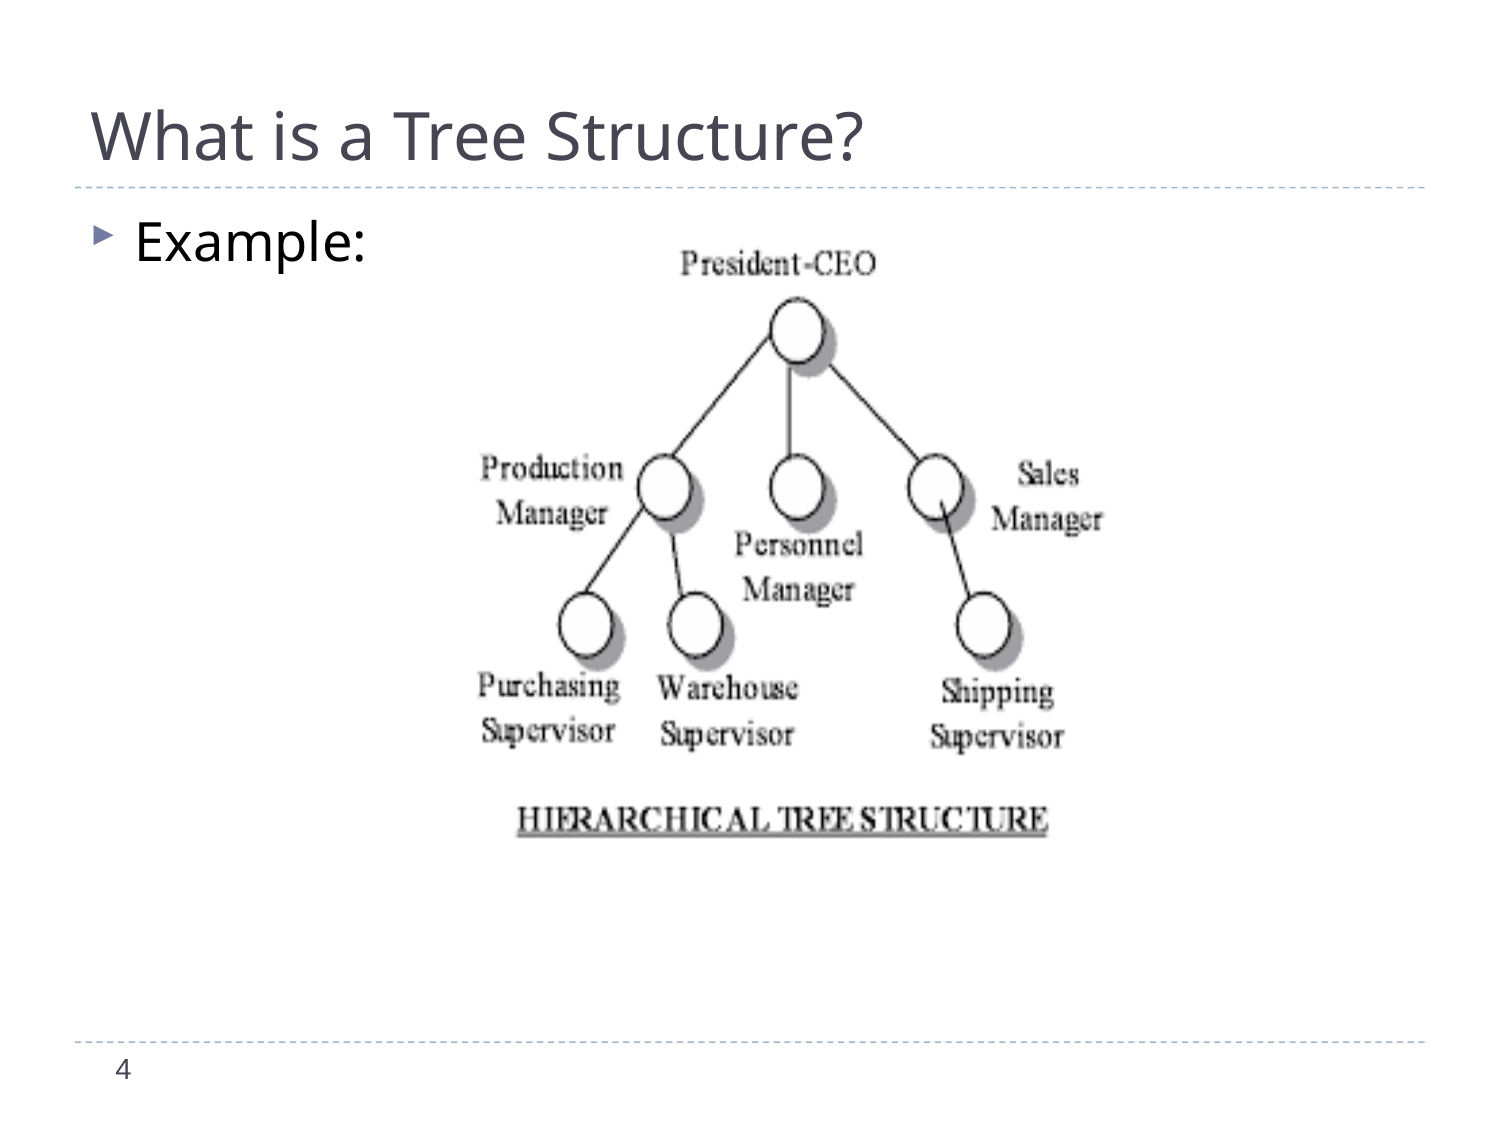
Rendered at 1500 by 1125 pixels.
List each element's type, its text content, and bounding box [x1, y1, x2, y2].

slide_number 4 [100, 1042, 426, 1103]
picture [462, 224, 1126, 854]
list Example: [75, 200, 1425, 1010]
text_box What is a Tree Structure? [74, 18, 1425, 182]
